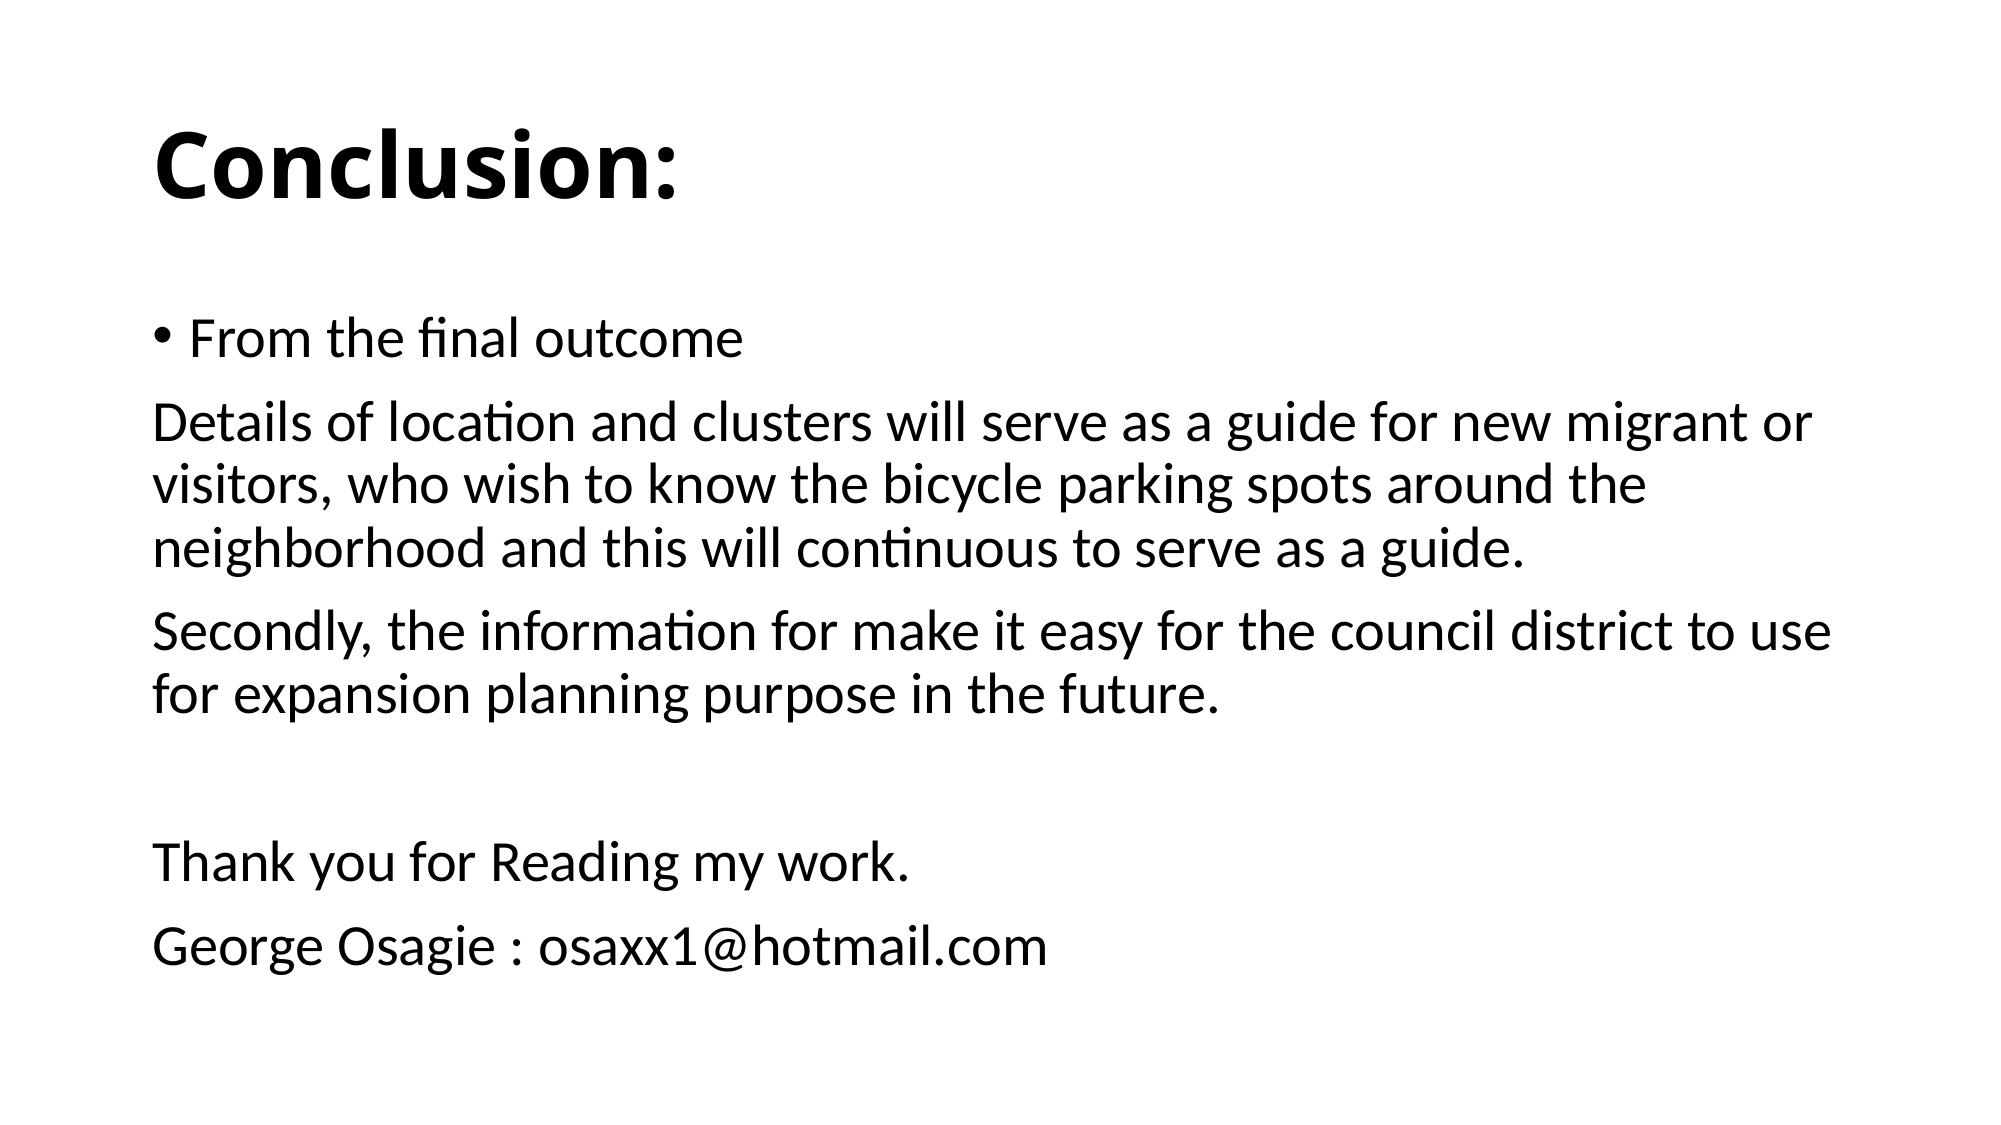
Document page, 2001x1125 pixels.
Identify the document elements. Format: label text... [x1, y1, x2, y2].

list From the final outcome Details of location and clusters will serve as a guide for new migrant or visitors, who wish to know the bicycle parking spots around the neighborhood and this will continuous to serve as a guide. Secondly, the information for make it easy for the council district to use for expansion planning purpose in the future. Thank you for Reading my work. George Osagie : osaxx1@hotmail.com [137, 299, 1863, 1014]
title Conclusion: [137, 59, 1863, 278]
